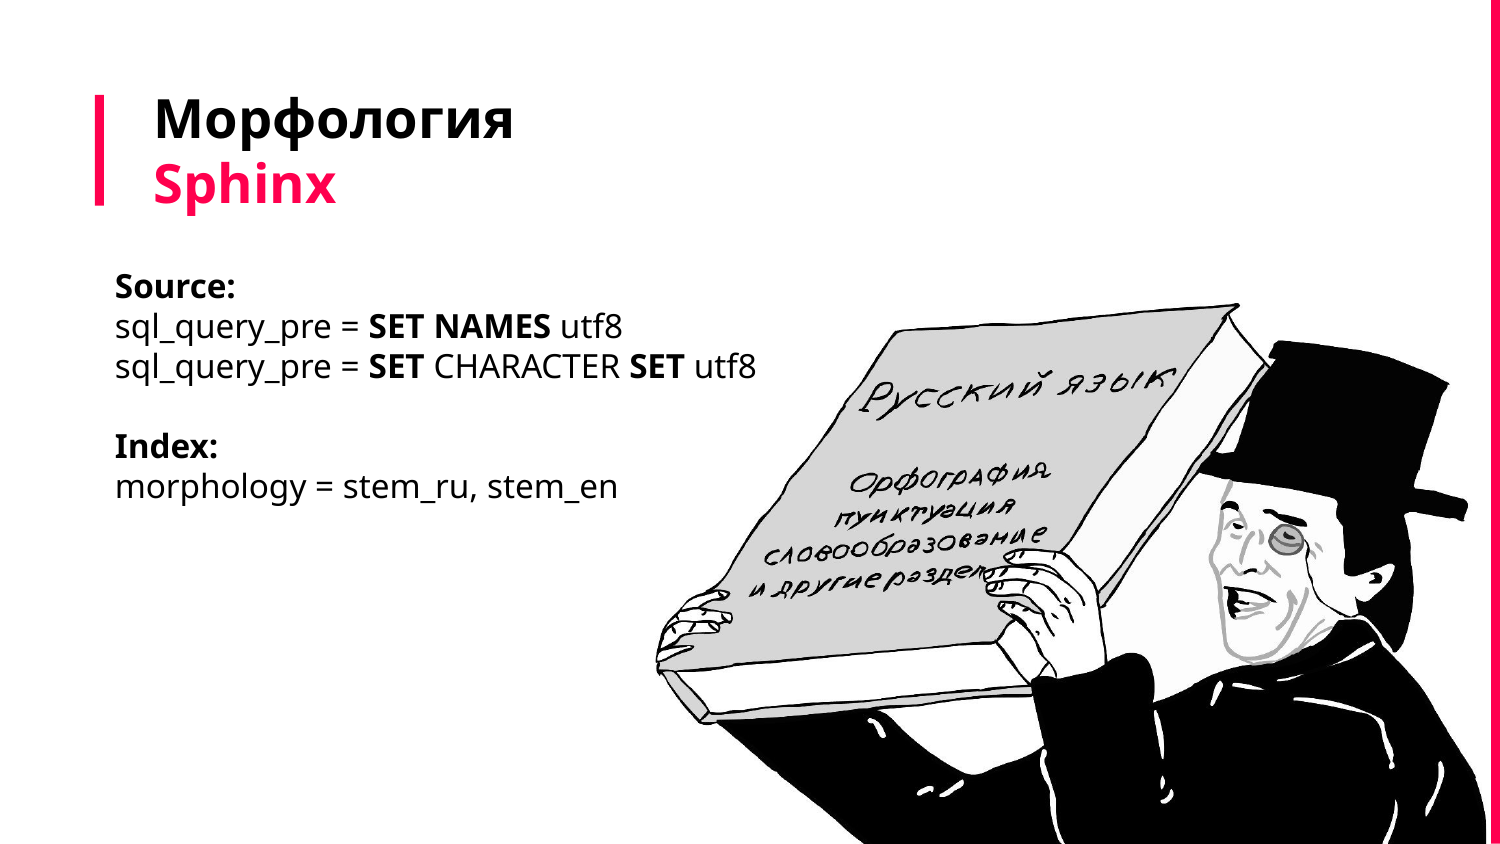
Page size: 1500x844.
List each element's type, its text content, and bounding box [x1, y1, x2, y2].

picture [655, 303, 1487, 844]
title Морфология Sphinx [138, 69, 869, 210]
text_box Source: sql_query_pre = SET NAMES utf8 sql_query_pre = SET CHARACTER SET utf8 Index: morphology = stem_ru, stem_en [100, 258, 987, 513]
